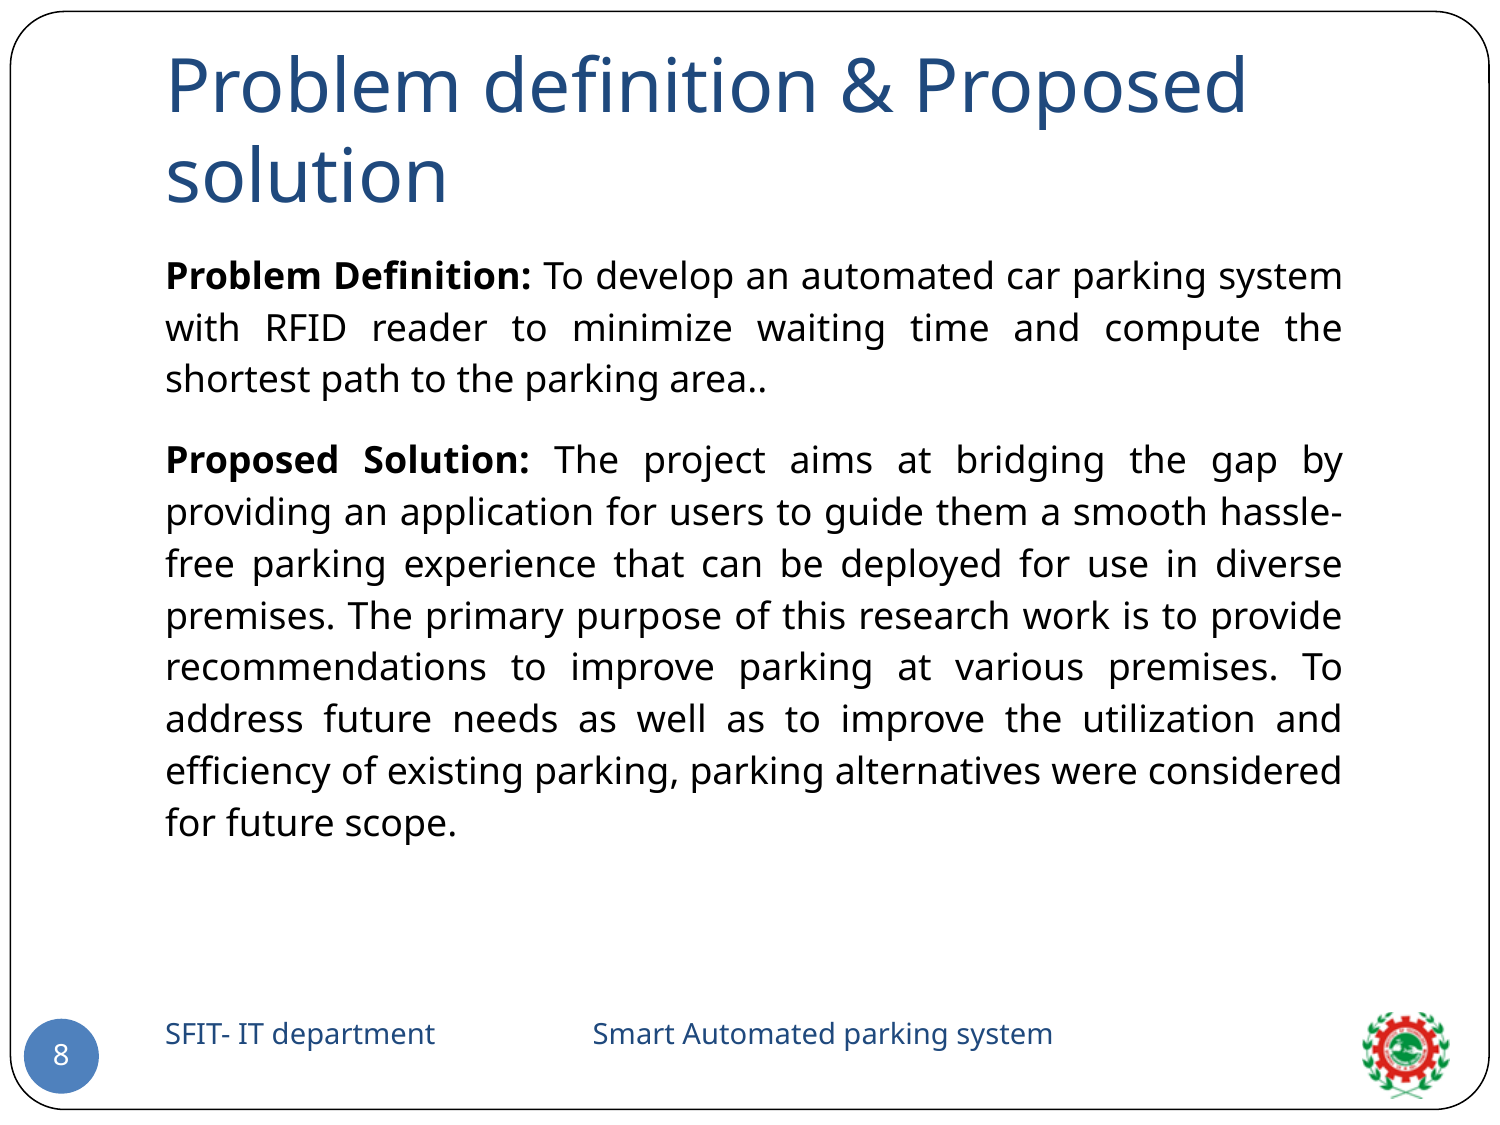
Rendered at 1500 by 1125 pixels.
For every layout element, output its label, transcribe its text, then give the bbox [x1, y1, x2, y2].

list Problem Definition: To develop an automated car parking system with RFID reader to minimize waiting time and compute the shortest path to the parking area.. Proposed Solution: The project aims at bridging the gap by providing an application for users to guide them a smooth hassle-free parking experience that can be deployed for use in diverse premises. The primary purpose of this research work is to provide recommendations to improve parking at various premises. To address future needs as well as to improve the utilization and efficiency of existing parking, parking alternatives were considered for future scope. [150, 237, 1425, 988]
slide_number ‹#› [23, 1018, 99, 1094]
title Problem definition & Proposed solution [150, 45, 1425, 233]
picture [1362, 1012, 1451, 1099]
footer SFIT- IT department Smart Automated parking system [150, 1012, 1255, 1088]
